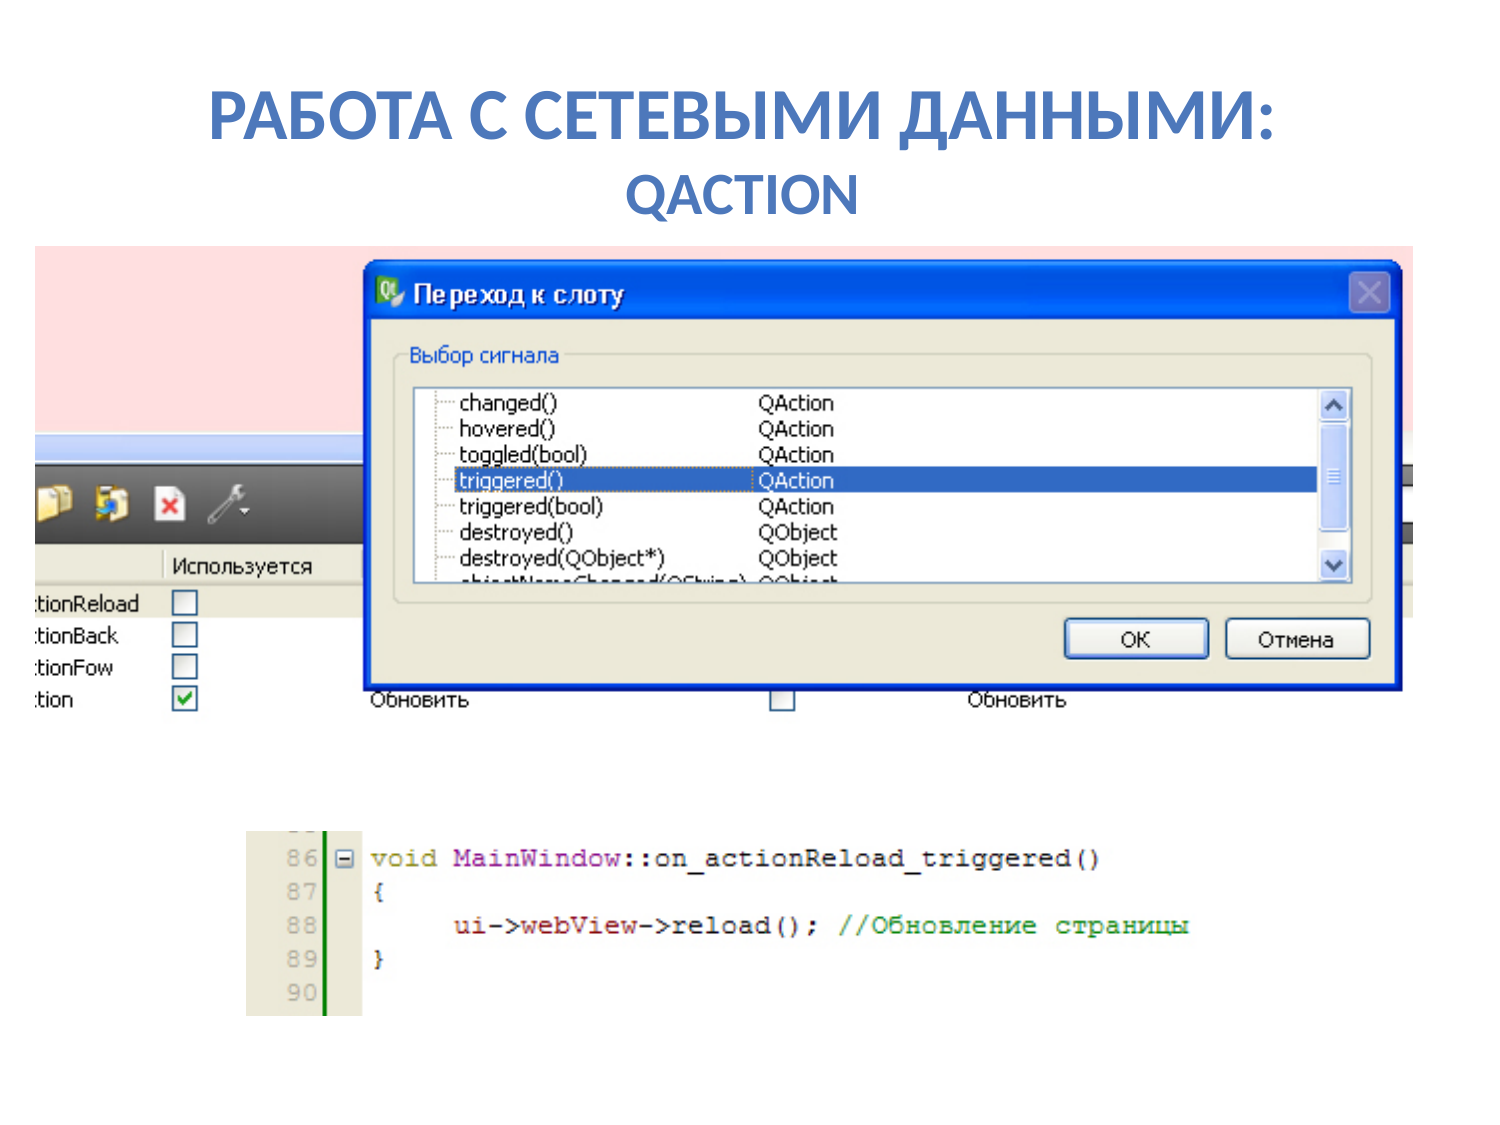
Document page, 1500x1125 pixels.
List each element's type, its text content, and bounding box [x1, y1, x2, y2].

picture [34, 245, 1413, 1016]
title Работа с Сетевыми данными: QAction [105, 58, 1381, 235]
